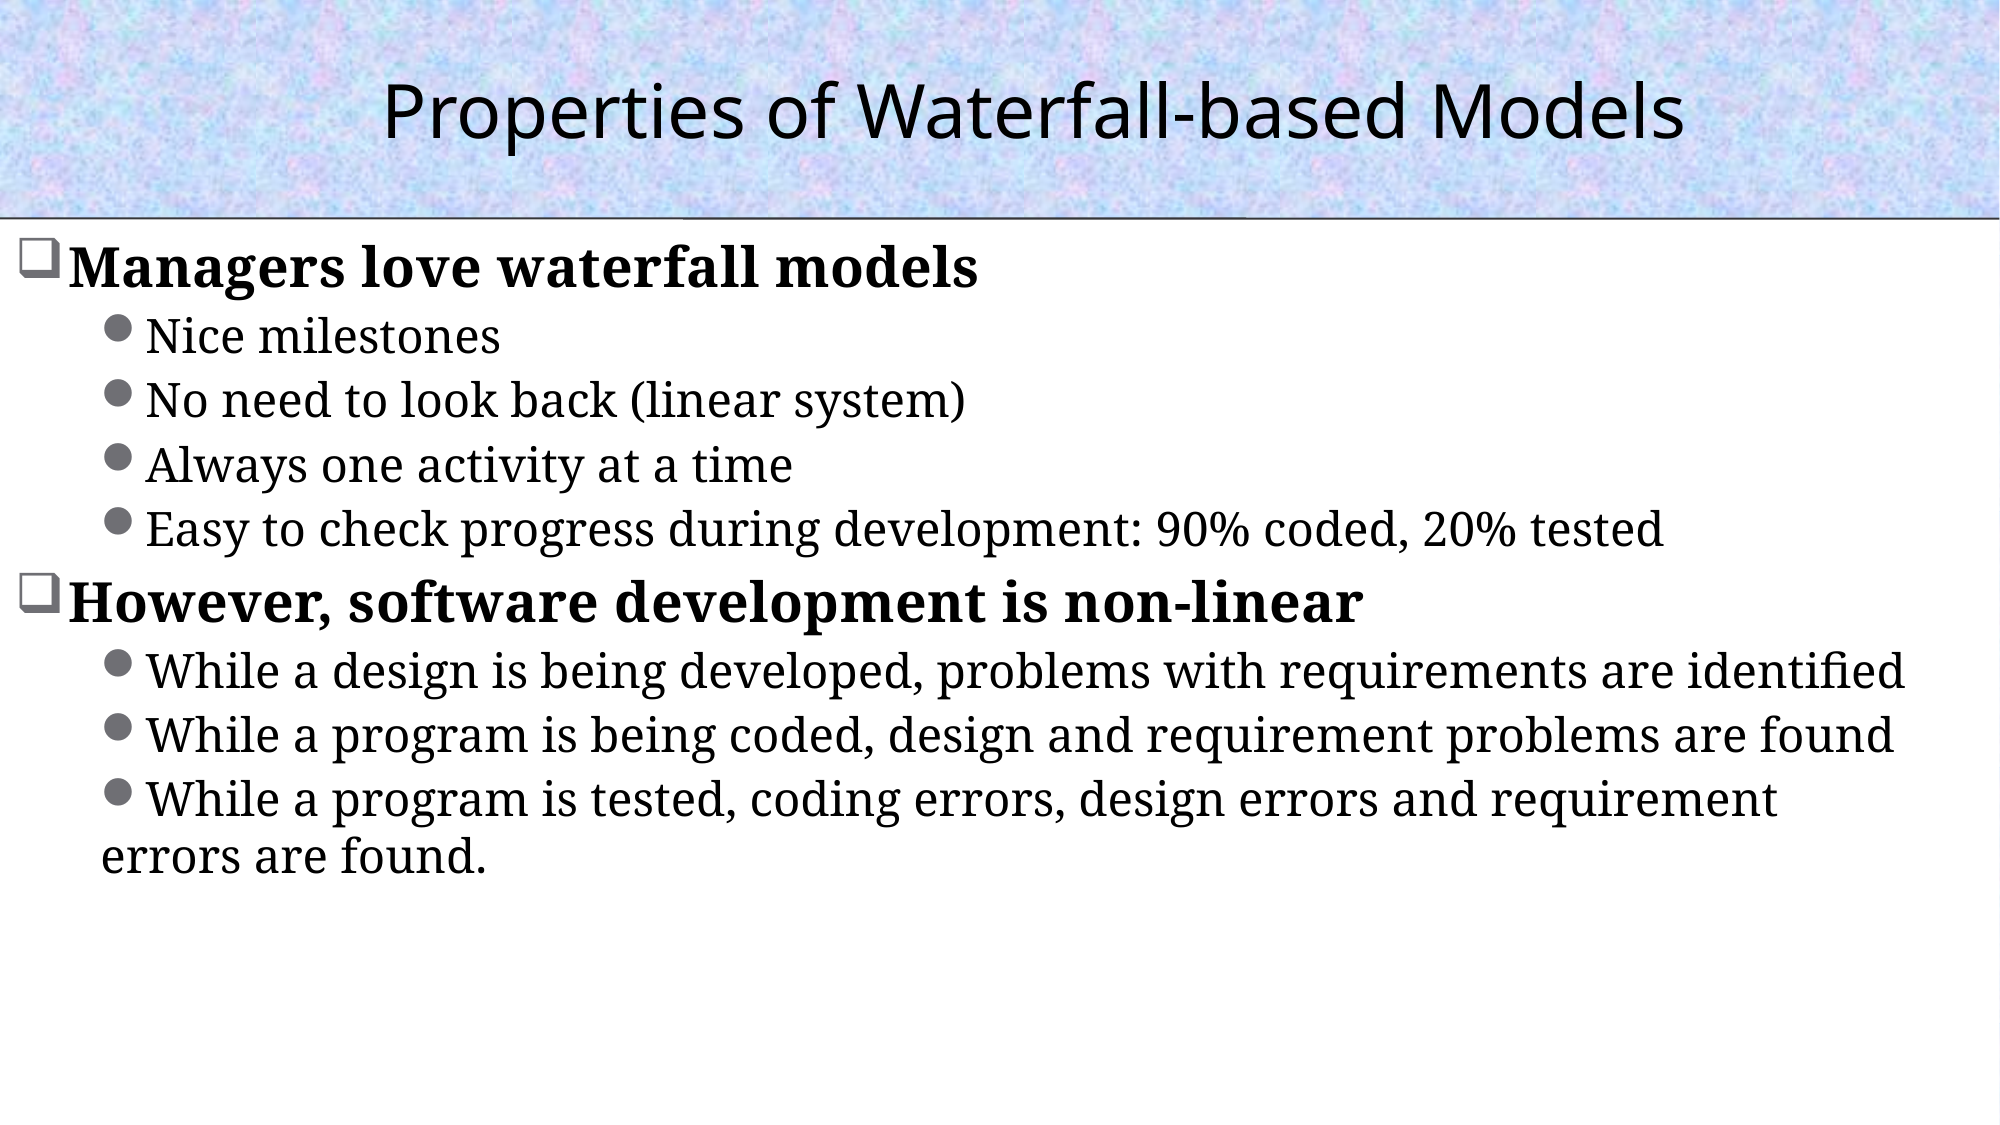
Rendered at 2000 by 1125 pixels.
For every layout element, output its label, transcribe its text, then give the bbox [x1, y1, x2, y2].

text_box Properties of Waterfall-based Models [367, 56, 1703, 162]
picture [0, 0, 2000, 217]
list Managers love waterfall models Nice milestones No need to look back (linear system) Always one activity at a time Easy to check progress during development: 90% coded, 20% tested However, software development is non-linear While a design is being developed, problems with requirements are identified While a program is being coded, design and requirement problems are found While a program is tested, coding errors, design errors and requirement errors are found. [0, 224, 1925, 975]
